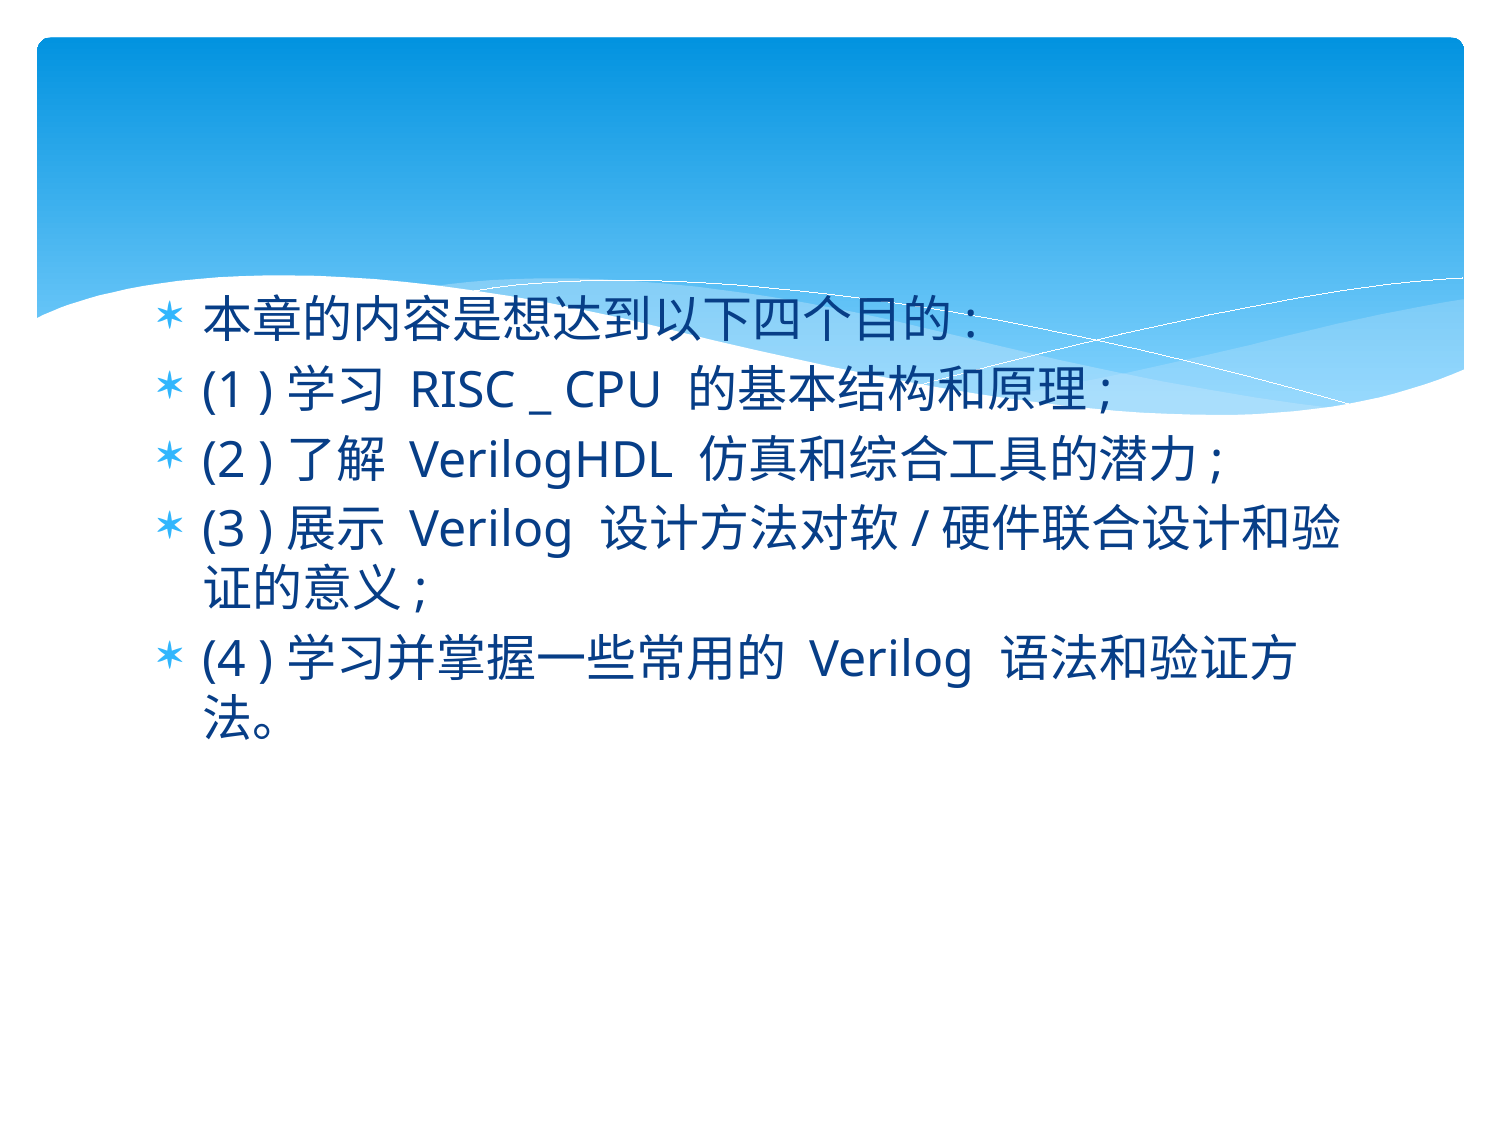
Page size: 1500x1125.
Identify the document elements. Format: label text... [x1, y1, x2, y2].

title [75, 55, 1425, 261]
list 本章的内容是想达到以下四个目的: (1 )学习 RISC _ CPU 的基本结构和原理; (2 )了解 VerilogHDL 仿真和综合工具的潜力; (3 )展示 Verilog 设计方法对软/硬件联合设计和验证的意义; (4 )学习并掌握一些常用的 Verilog 语法和验证方法。 [142, 279, 1358, 846]
